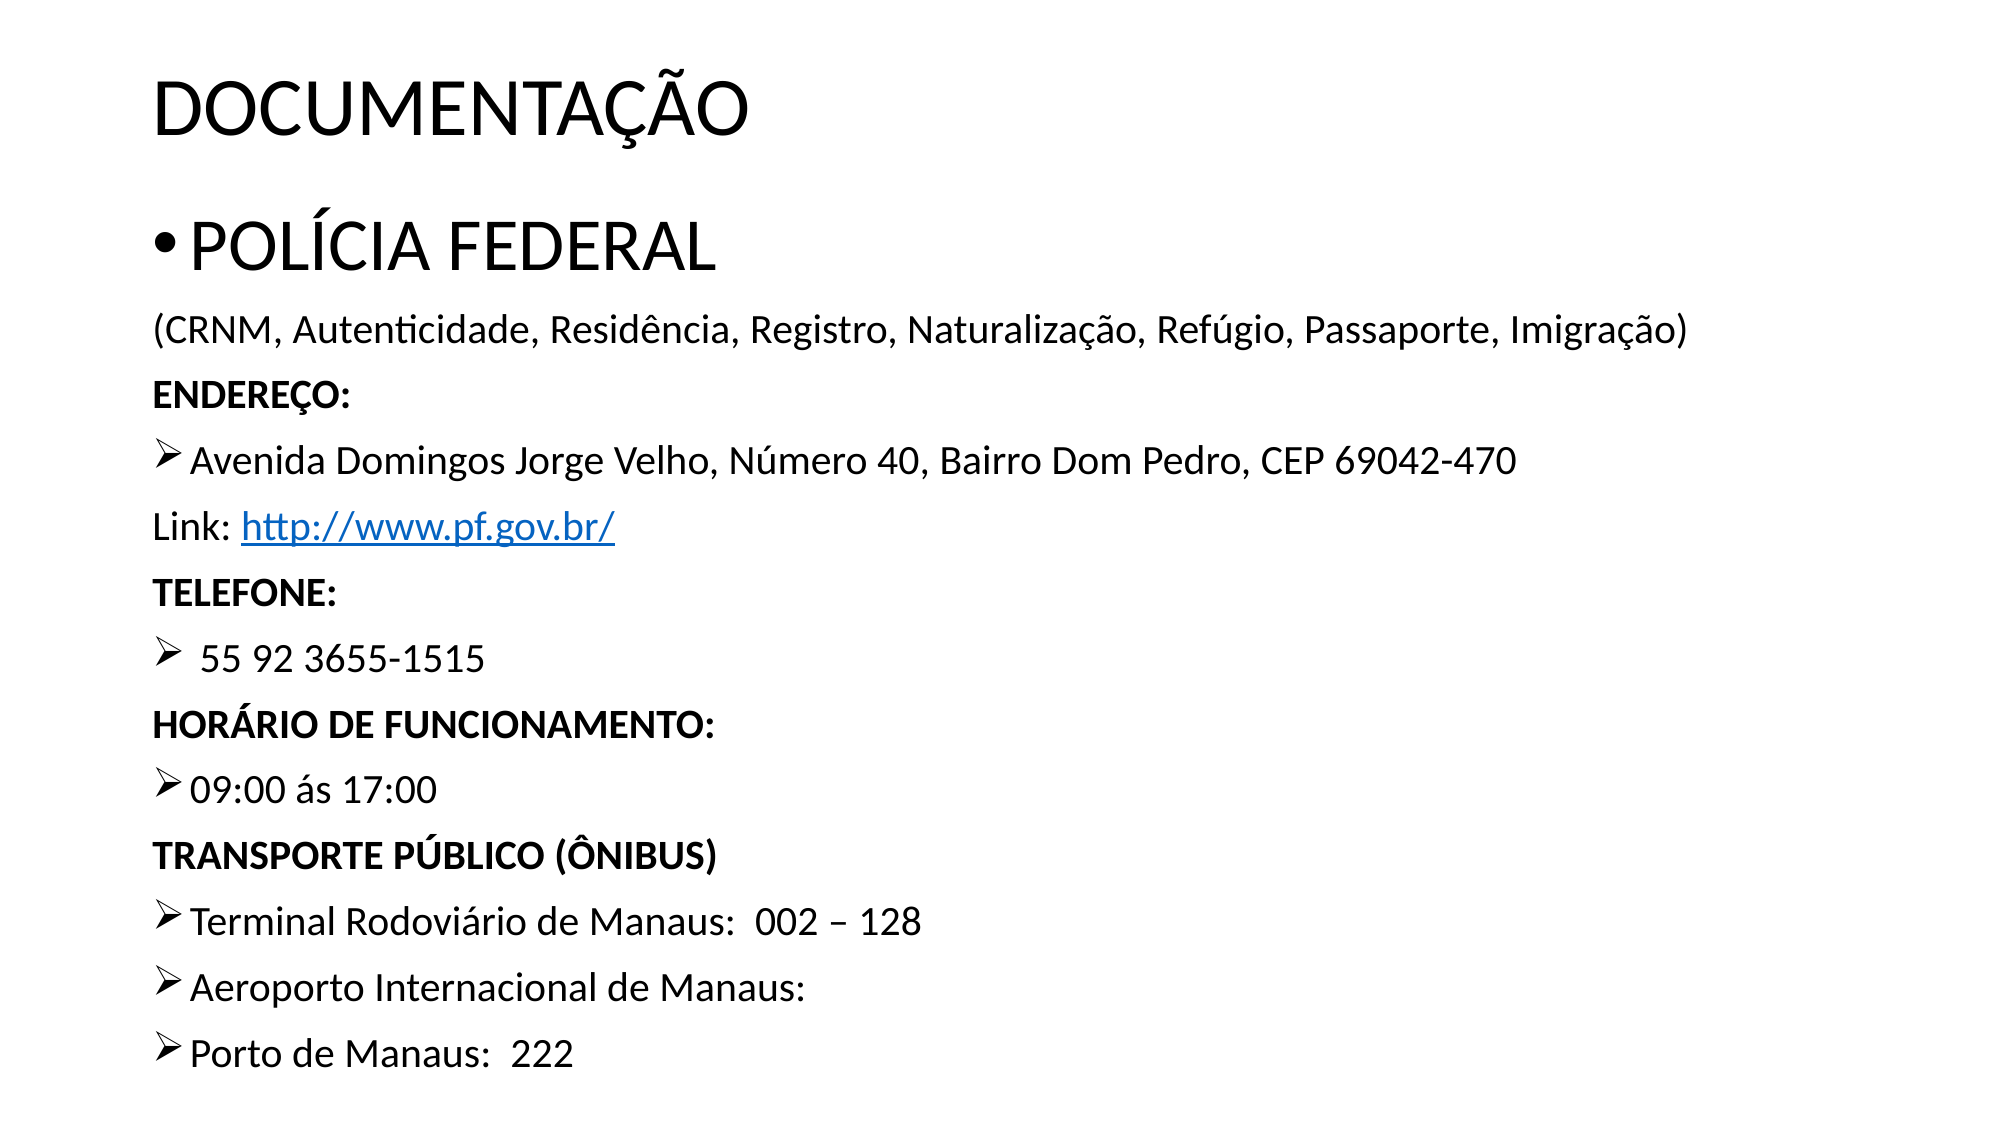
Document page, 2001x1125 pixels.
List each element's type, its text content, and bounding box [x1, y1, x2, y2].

list POLÍCIA FEDERAL (CRNM, Autenticidade, Residência, Registro, Naturalização, Refúgio, Passaporte, Imigração) ENDEREÇO: Avenida Domingos Jorge Velho, Número 40, Bairro Dom Pedro, CEP 69042-470 Link: http://www.pf.gov.br/ TELEFONE: 55 92 3655-1515 HORÁRIO DE FUNCIONAMENTO: 09:00 ás 17:00 TRANSPORTE PÚBLICO (ÔNIBUS) Terminal Rodoviário de Manaus: 002 – 128 Aeroporto Internacional de Manaus: Porto de Manaus: 222 [137, 197, 1747, 1083]
title DOCUMENTAÇÃO [137, 0, 1863, 218]
